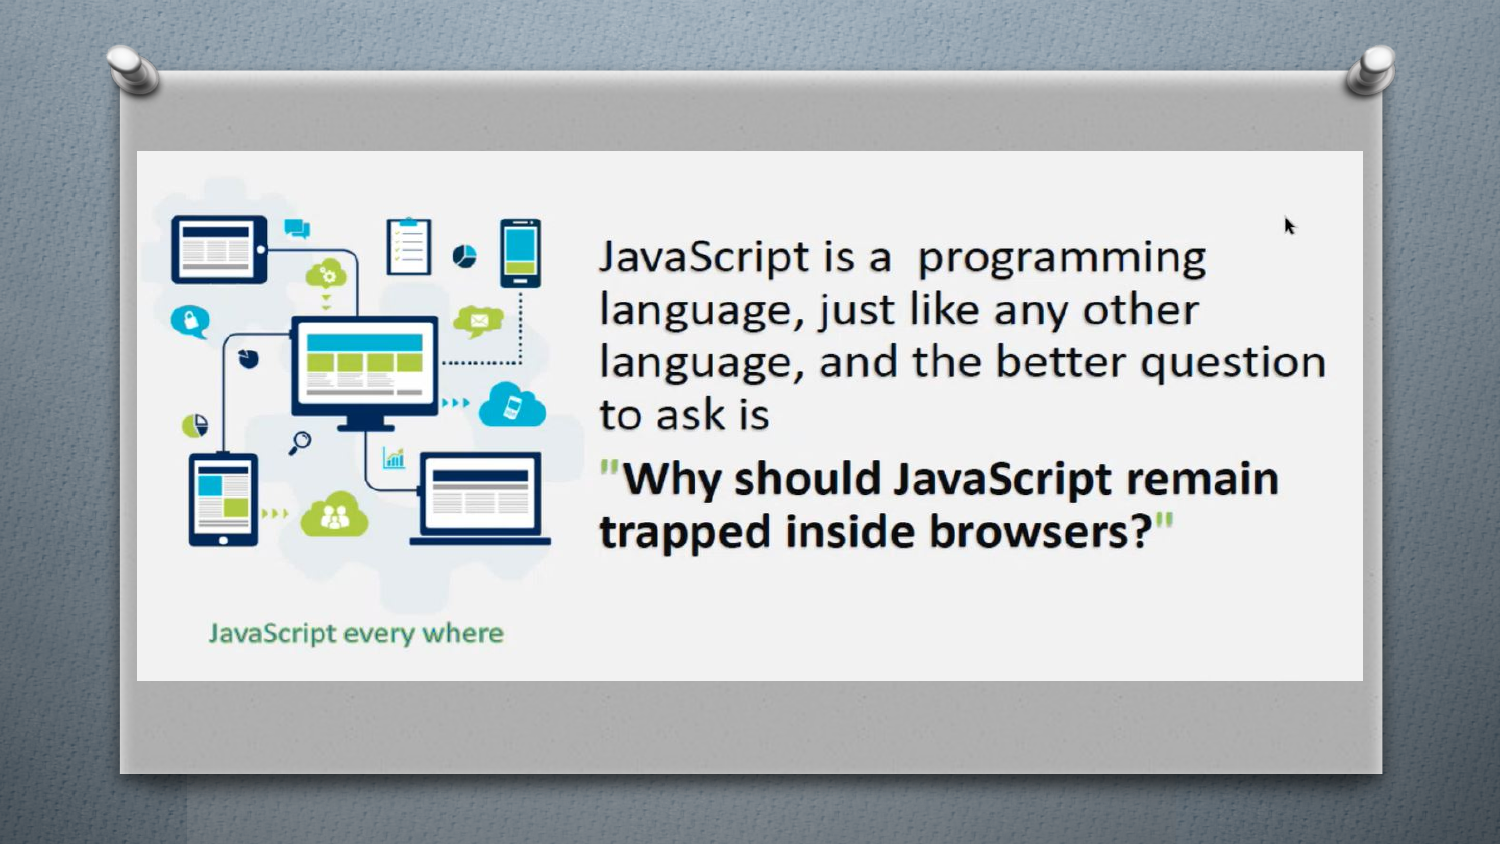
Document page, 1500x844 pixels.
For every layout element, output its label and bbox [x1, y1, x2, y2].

picture [80, 18, 192, 119]
picture [1322, 22, 1433, 121]
picture [137, 151, 1363, 681]
